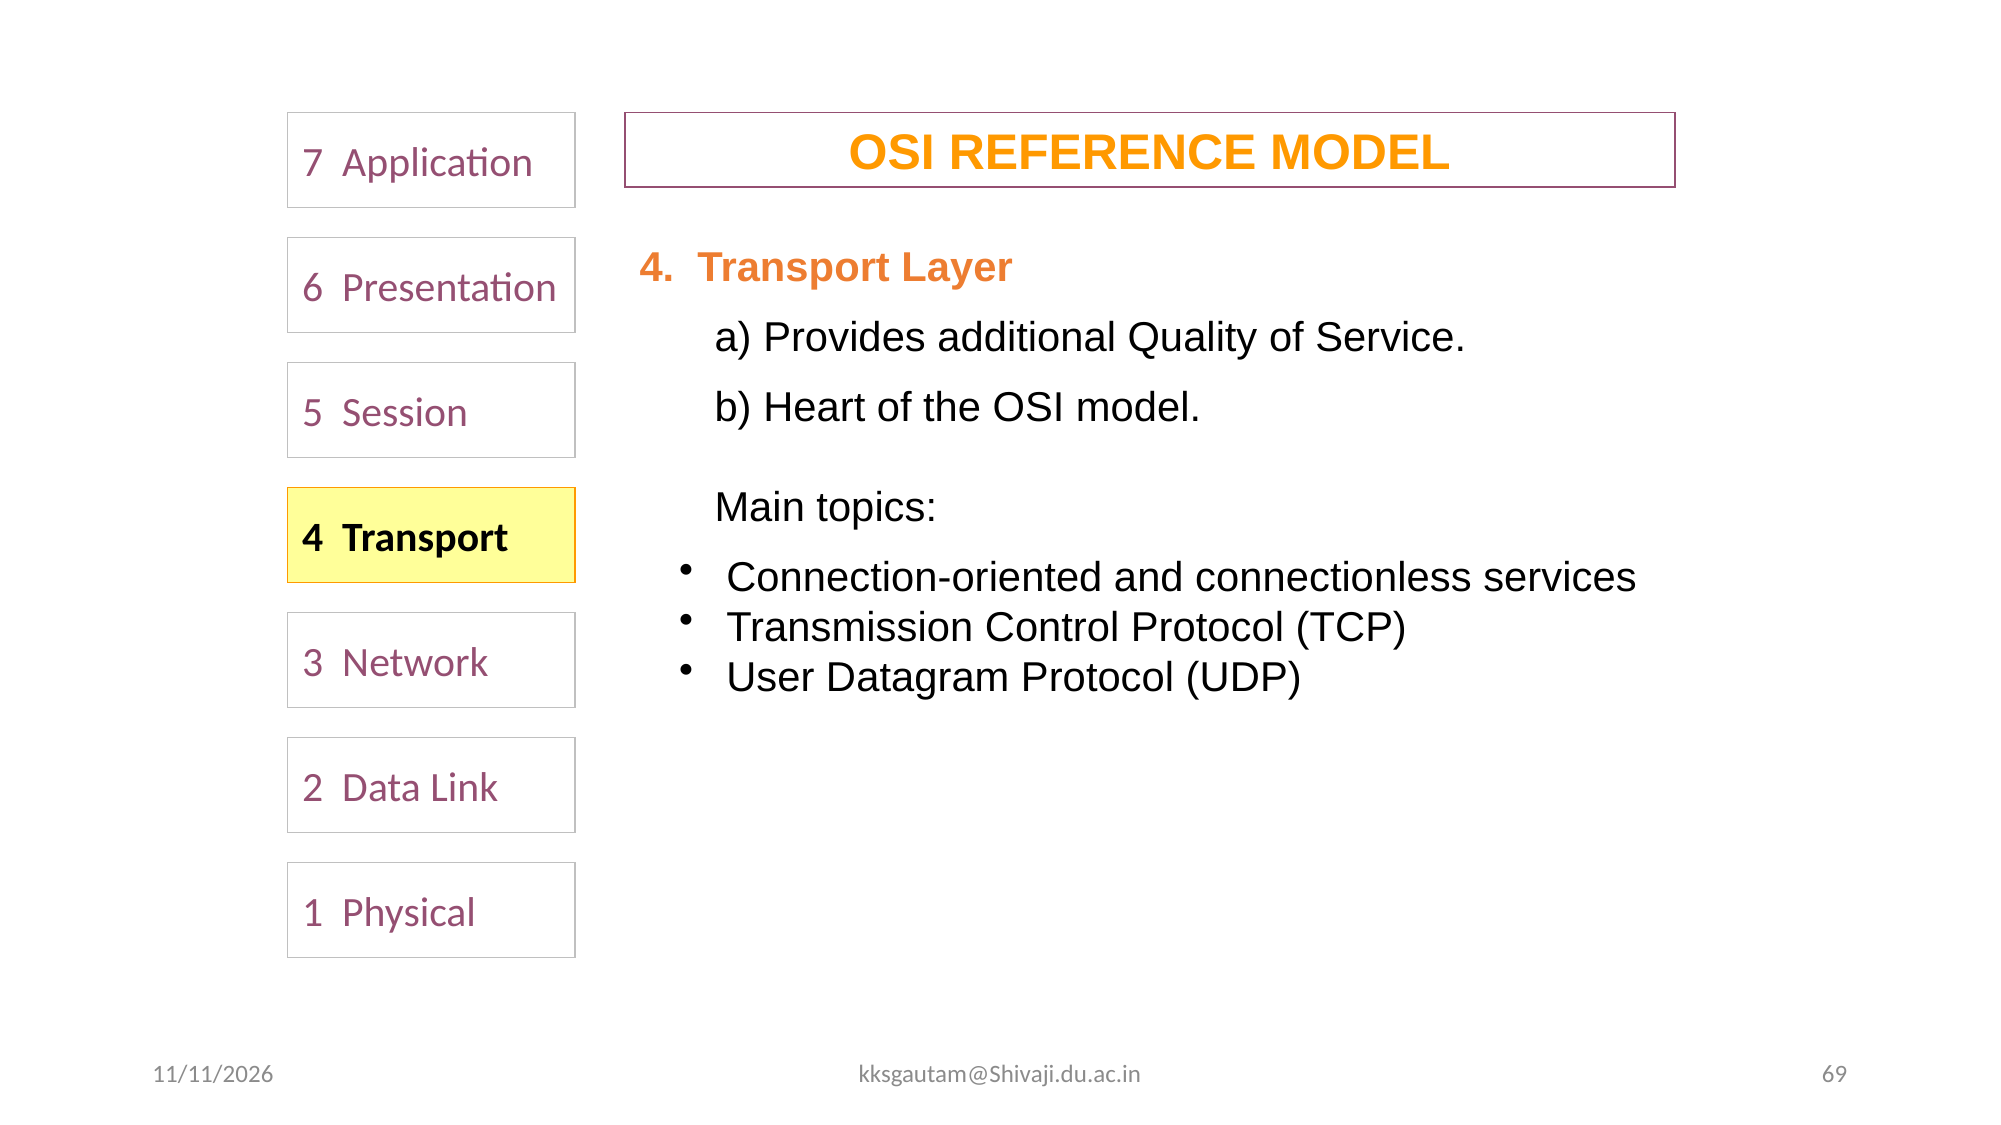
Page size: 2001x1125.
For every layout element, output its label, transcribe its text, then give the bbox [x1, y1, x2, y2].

text_box 2 Data Link [287, 737, 575, 833]
text_box 5 Session [287, 362, 575, 458]
slide_number 69 [1412, 1042, 1863, 1103]
text_box 7 Application [287, 112, 575, 208]
text_box OSI REFERENCE MODEL [624, 112, 1675, 188]
footer kksgautam@Shivaji.du.ac.in [662, 1042, 1338, 1103]
text_box 4 Transport [287, 487, 575, 583]
text_box 3 Network [287, 612, 575, 708]
text_box 4. Transport Layer a) Provides additional Quality of Service. b) Heart of the OSI model. Main topics: Connection-oriented and connectionless services Transmission Control Protocol (TCP) User Datagram Protocol (UDP) [624, 212, 1675, 708]
text_box 6 Presentation [287, 237, 575, 333]
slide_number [137, 1042, 588, 1103]
text_box 1 Physical [287, 862, 575, 958]
